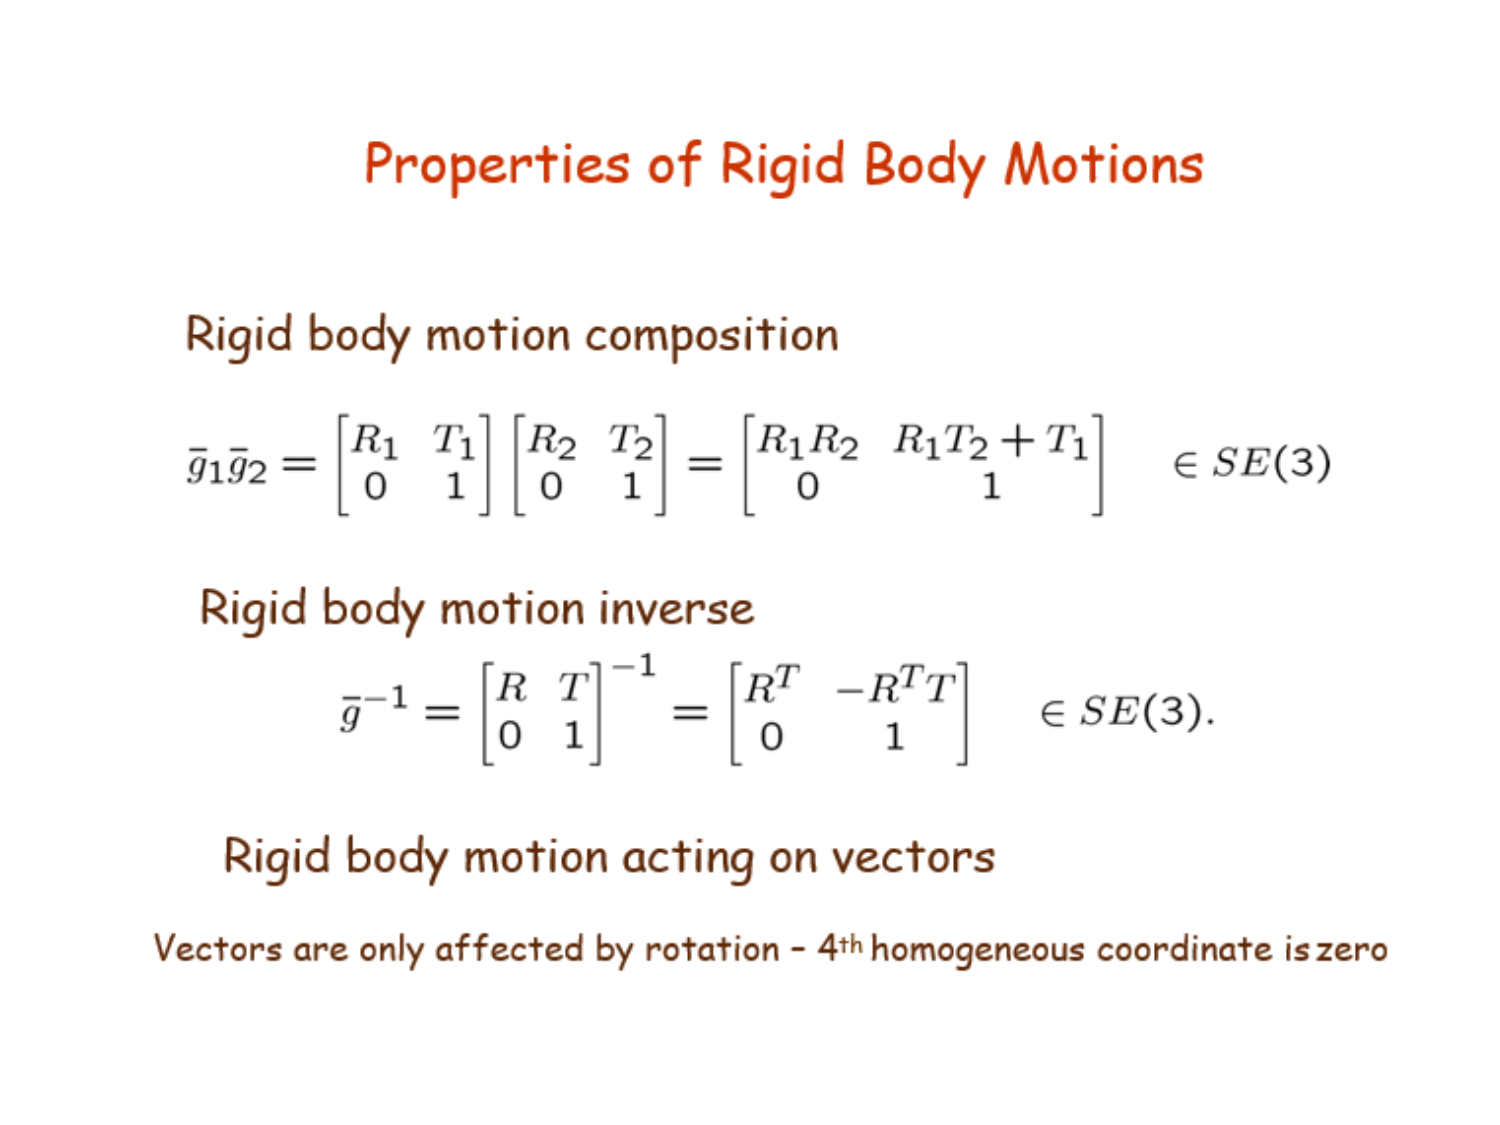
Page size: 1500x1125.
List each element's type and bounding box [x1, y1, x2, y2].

picture [103, 73, 1478, 1111]
